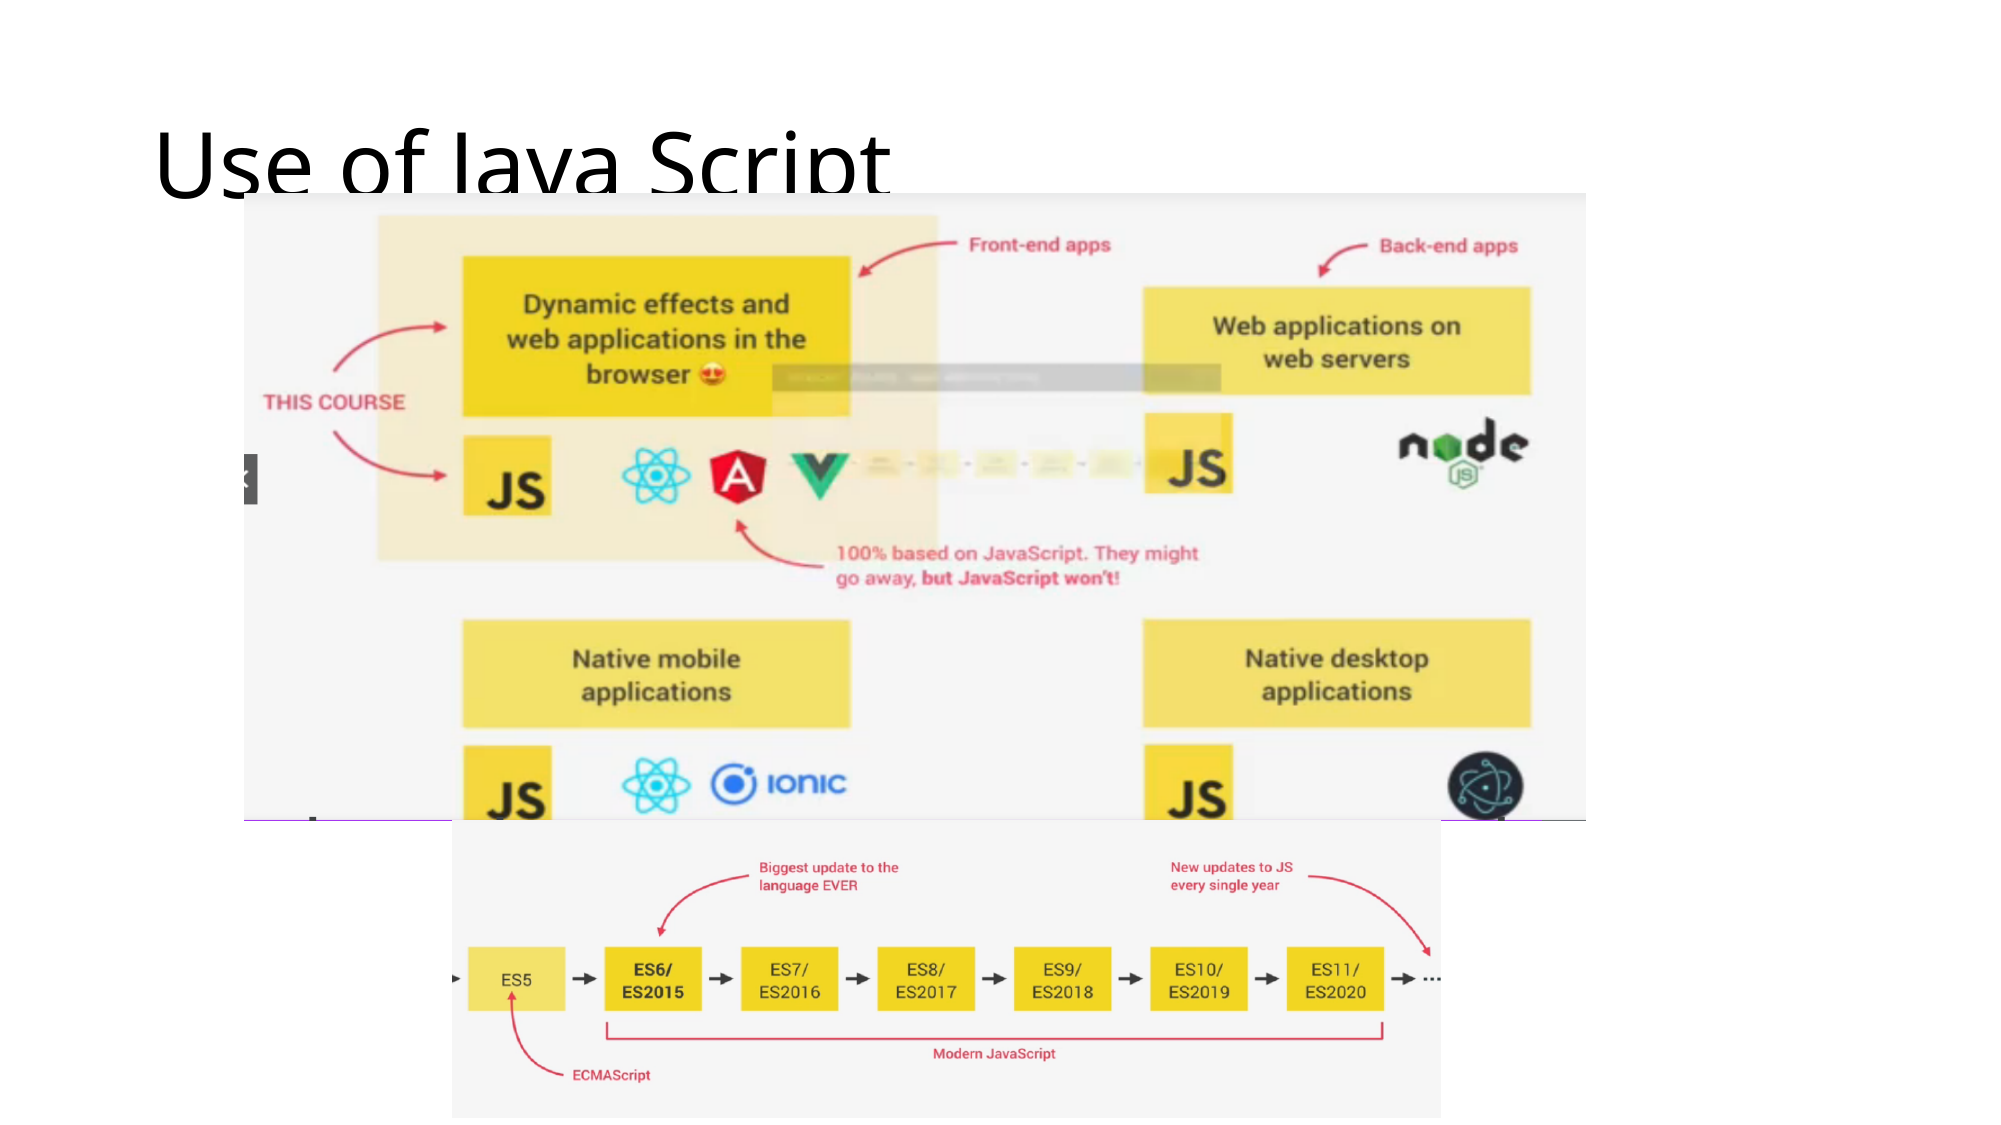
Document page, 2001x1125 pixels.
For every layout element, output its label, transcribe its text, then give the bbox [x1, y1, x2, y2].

picture [452, 820, 1441, 1118]
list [244, 193, 1586, 821]
title Use of Java Script [137, 59, 1863, 278]
